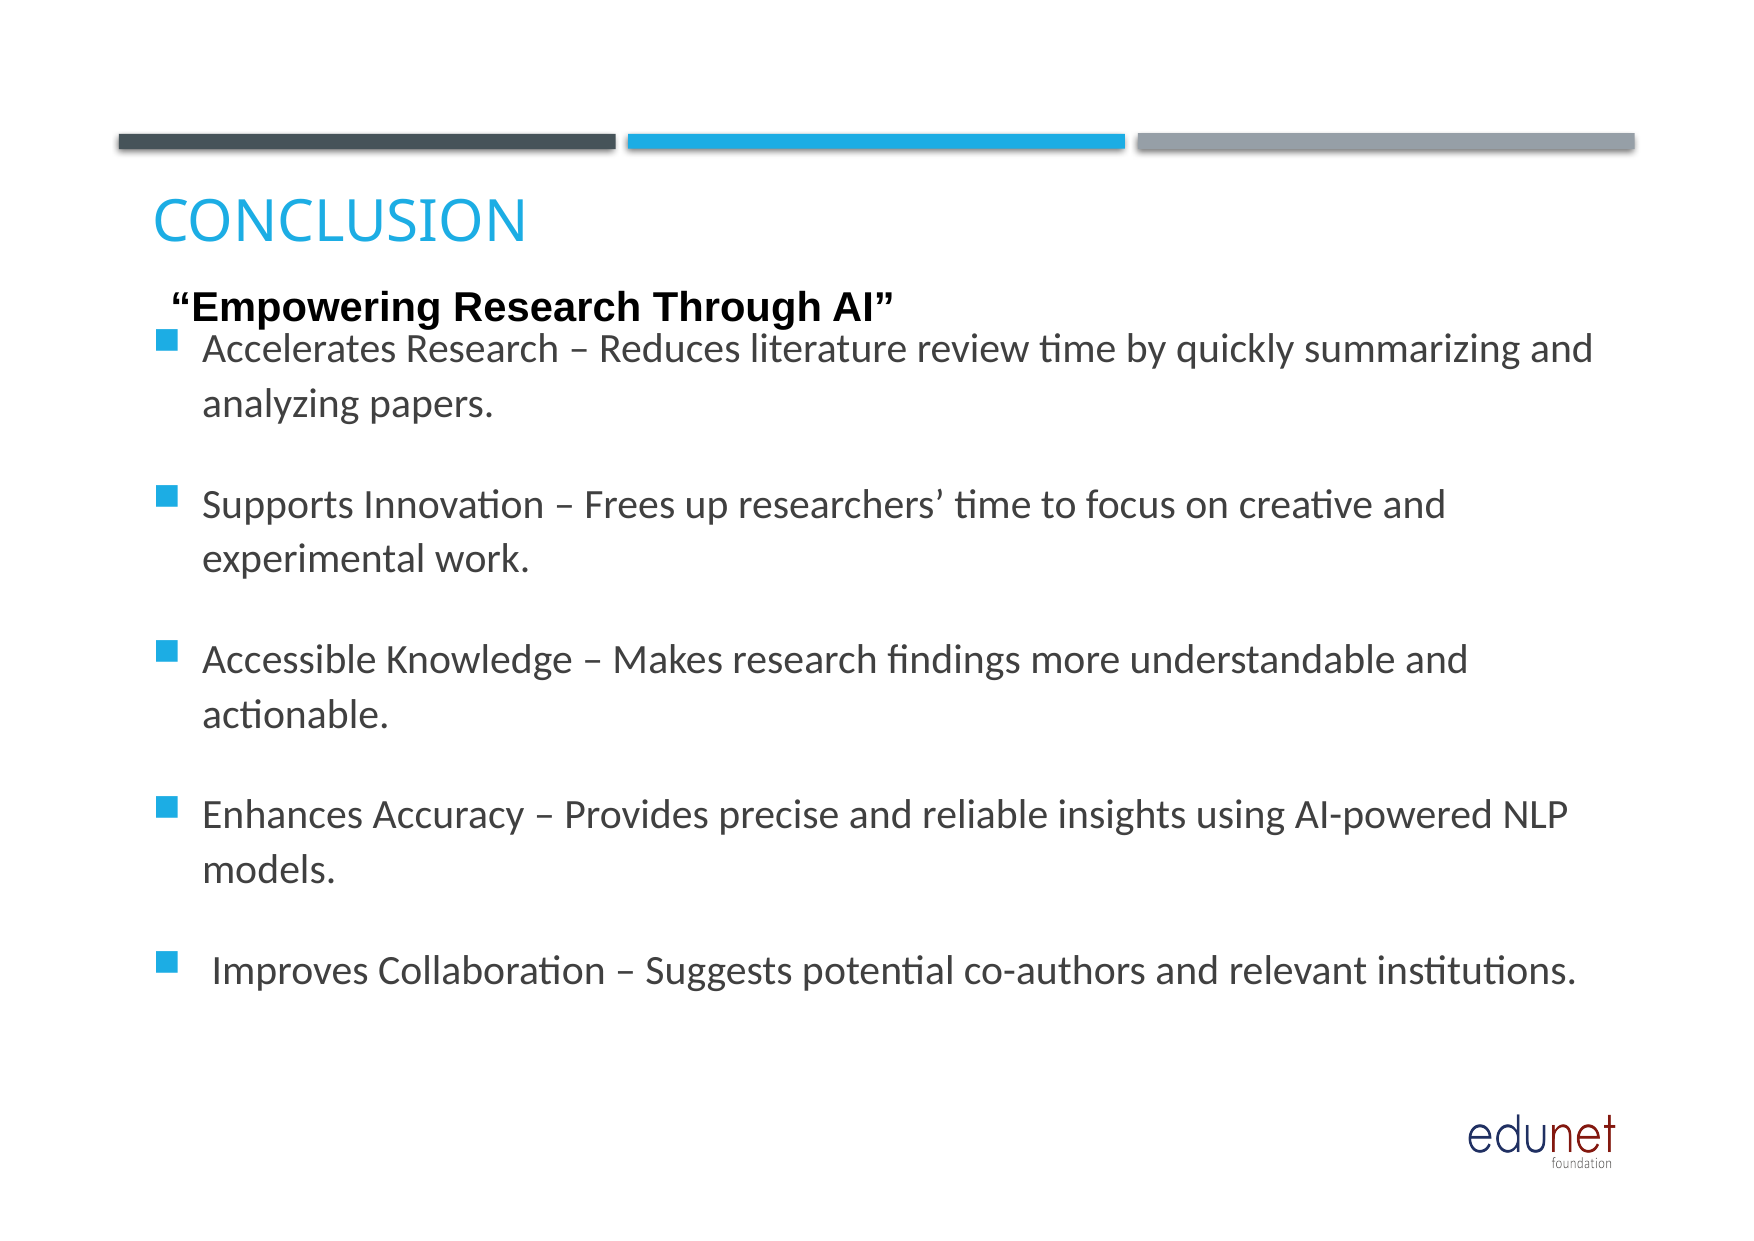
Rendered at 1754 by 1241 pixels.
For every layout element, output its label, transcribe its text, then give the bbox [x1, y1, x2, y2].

text_box “Empowering Research Through AI” [155, 272, 945, 337]
list Accelerates Research – Reduces literature review time by quickly summarizing and analyzing papers. Supports Innovation – Frees up researchers’ time to focus on creative and experimental work. Accessible Knowledge – Makes research findings more understandable and actionable. Enhances Accuracy – Provides precise and reliable insights using AI-powered NLP models. Improves Collaboration – Suggests potential co-authors and relevant institutions. [137, 272, 1617, 1037]
title Conclusion [137, 173, 1617, 261]
picture [1465, 1112, 1617, 1172]
